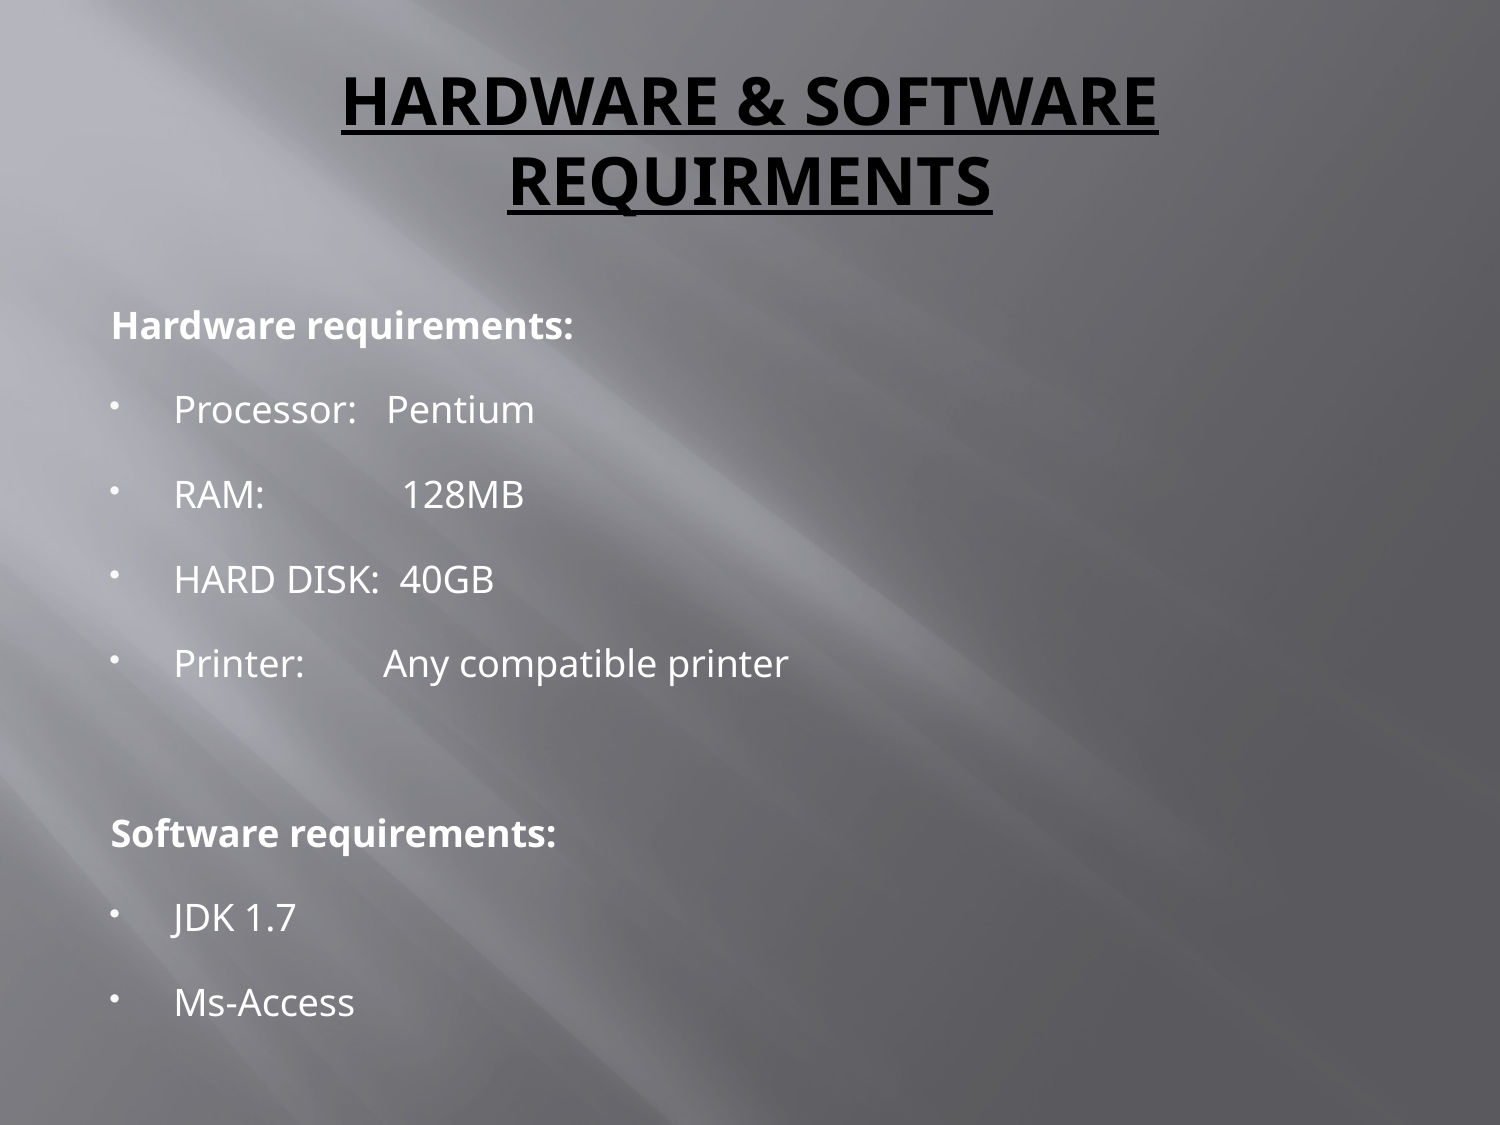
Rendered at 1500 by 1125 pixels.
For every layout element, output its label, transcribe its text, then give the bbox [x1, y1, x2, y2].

list Hardware requirements: Processor: Pentium RAM: 128MB HARD DISK: 40GB Printer: Any compatible printer Software requirements: JDK 1.7 Ms-Access [75, 262, 1425, 1035]
title HARDWARE & SOFTWARE REQUIRMENTS [75, 45, 1425, 233]
